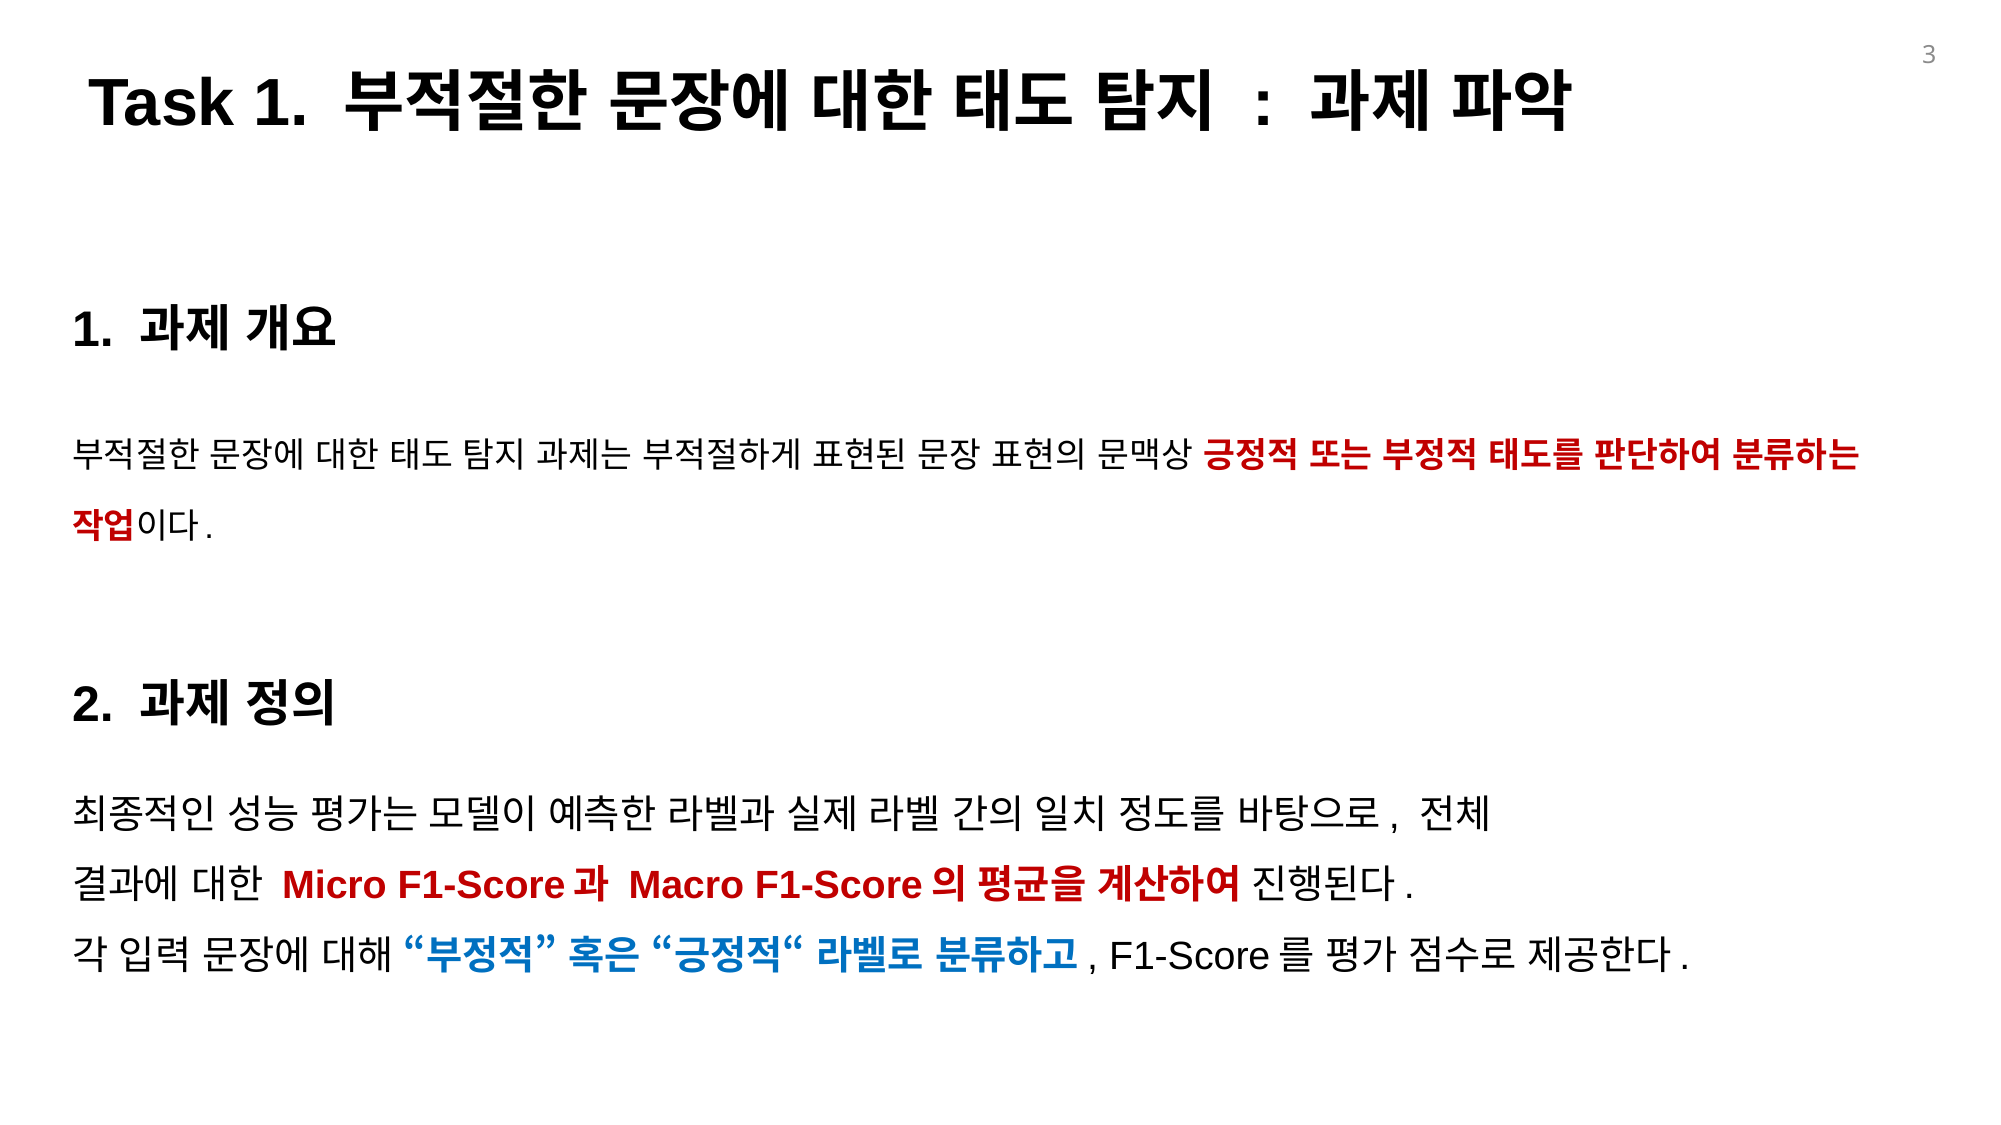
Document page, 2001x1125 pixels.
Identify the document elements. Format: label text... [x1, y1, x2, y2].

text_box Task 1. 부적절한 문장에 대한 태도 탐지 : 과제 파악 [73, 55, 1799, 153]
slide_number 3 [1501, 25, 1952, 86]
text_box 부적절한 문장에 대한 태도 탐지 과제는 부적절하게 표현된 문장 표현의 문맥상 긍정적 또는 부정적 태도를 판단하여 분류하는 작업이다. [56, 396, 1943, 554]
text_box 최종적인 성능 평가는 모델이 예측한 라벨과 실제 라벨 간의 일치 정도를 바탕으로, 전체 결과에 대한 Micro F1-Score과 Macro F1-Score의 평균을 계산하여 진행된다. 각 입력 문장에 대해 “부정적” 혹은 “긍정적“ 라벨로 분류하고, F1-Score를 평가 점수로 제공한다. [56, 756, 1943, 987]
text_box 2. 과제 정의 [56, 656, 467, 755]
title 1. 과제 개요 [57, 281, 467, 379]
